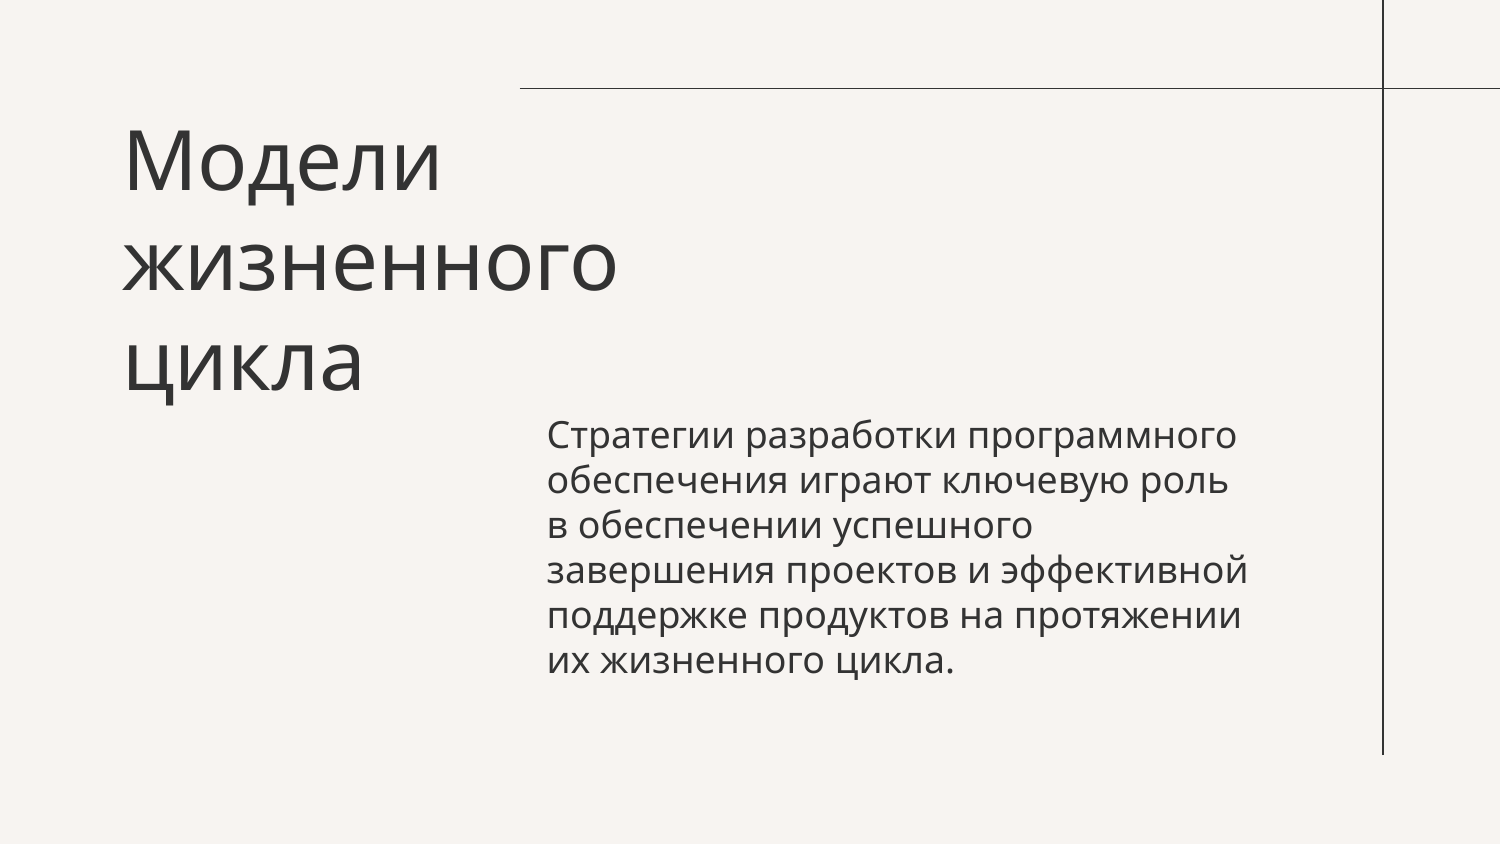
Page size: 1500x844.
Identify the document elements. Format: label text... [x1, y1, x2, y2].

title Модели жизненного цикла [107, 111, 861, 422]
subtitle Стратегии разработки программного обеспечения играют ключевую роль в обеспечении успешного завершения проектов и эффективной поддержке продуктов на протяжении их жизненного цикла. [456, 396, 1274, 707]
